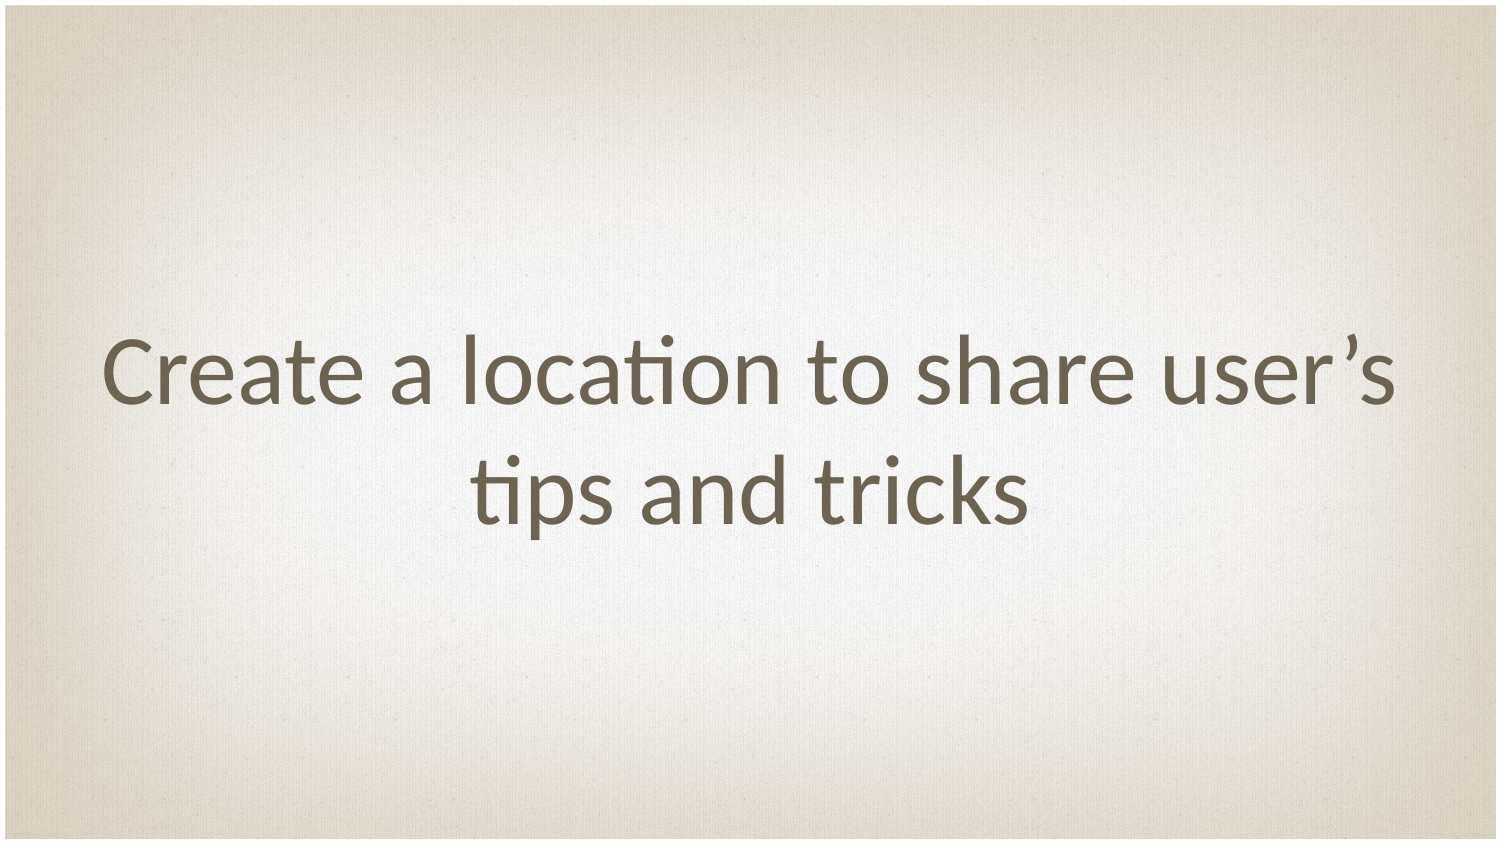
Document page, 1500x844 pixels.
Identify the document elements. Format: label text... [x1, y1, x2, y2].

picture [0, 0, 1500, 844]
list Create a location to share user’s tips and tricks [75, 196, 1425, 754]
